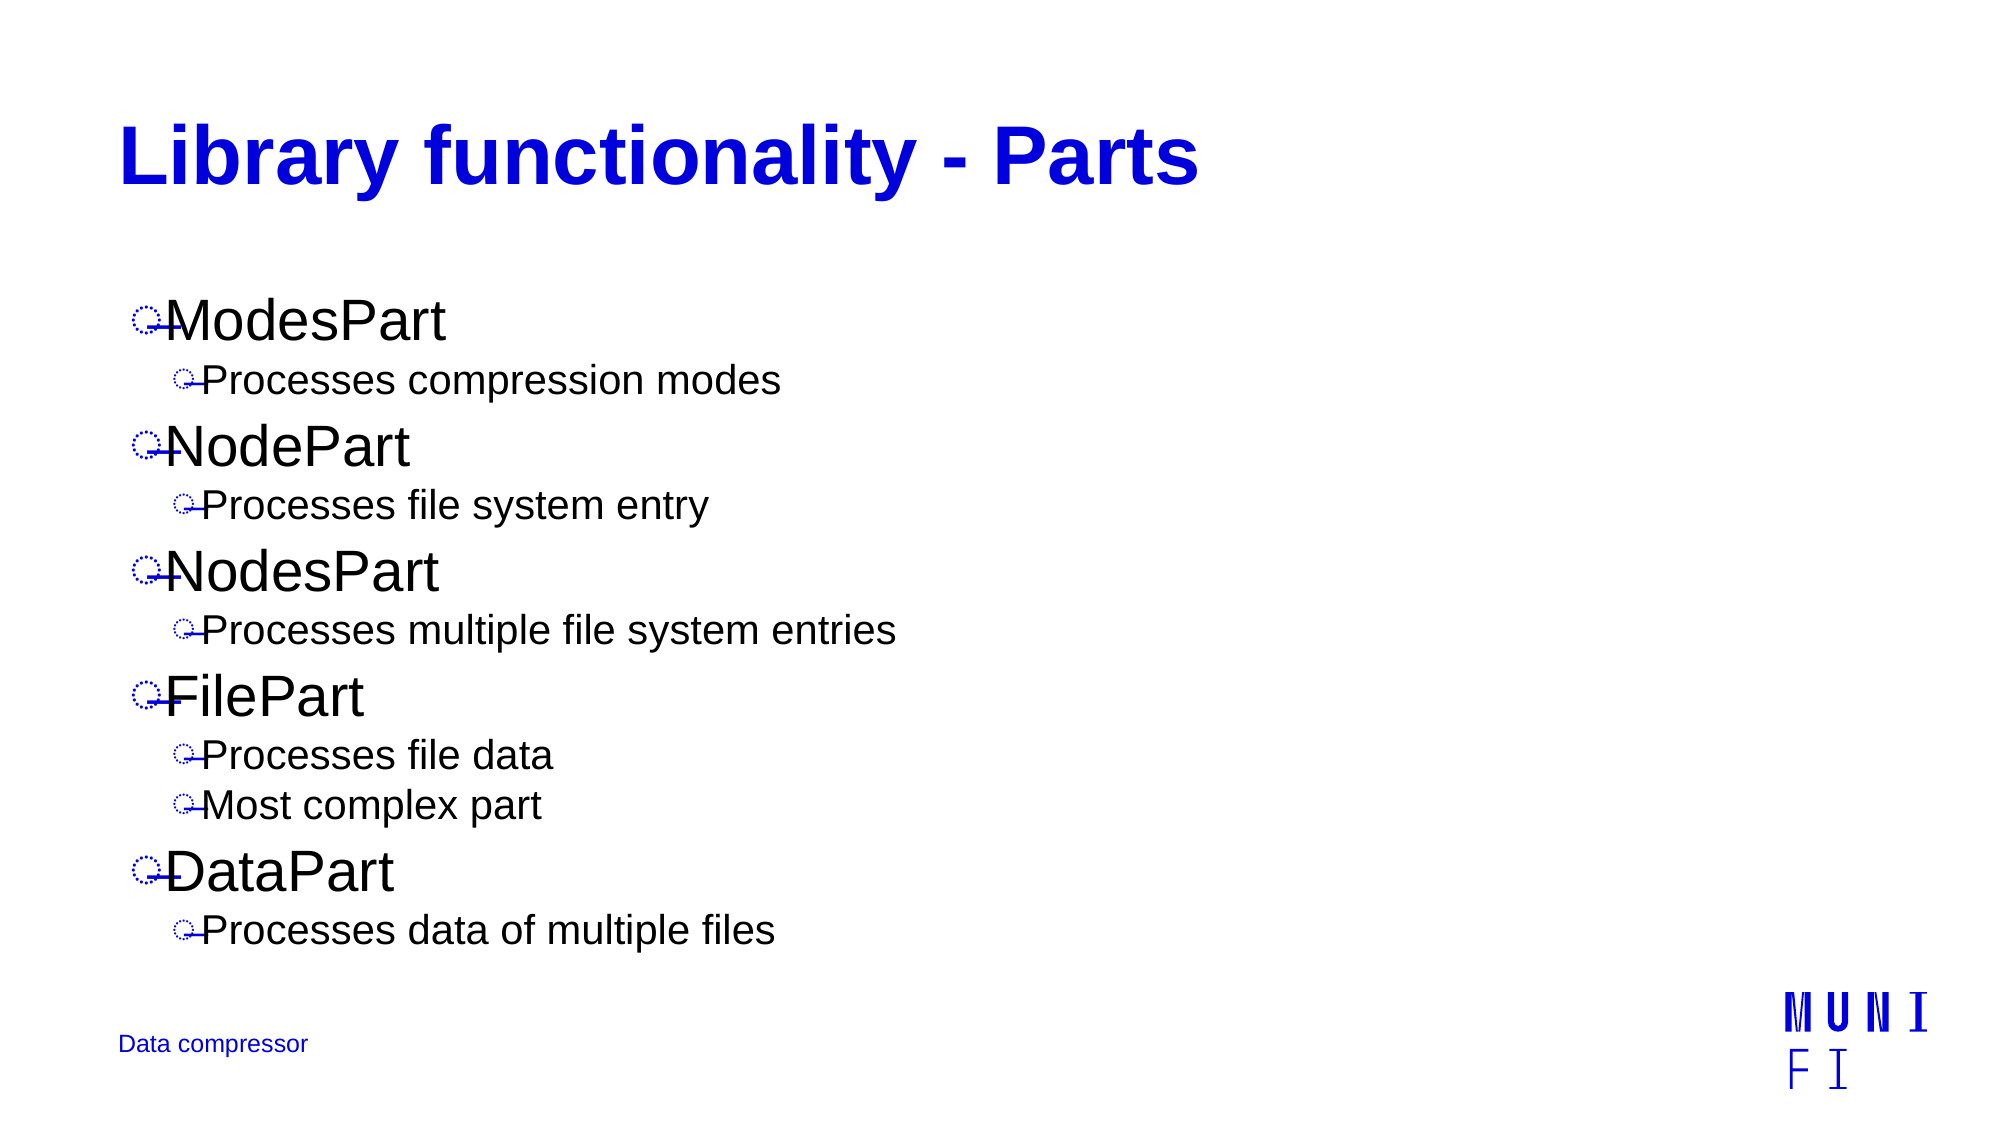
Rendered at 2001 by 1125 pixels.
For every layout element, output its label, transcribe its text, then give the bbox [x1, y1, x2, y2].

list ModesPart Processes compression modes NodePart Processes file system entry NodesPart Processes multiple file system entries FilePart Processes file data Most complex part DataPart Processes data of multiple files [118, 277, 1883, 994]
footer Data compressor [118, 1021, 1418, 1063]
title Library functionality - Parts [118, 118, 1883, 193]
